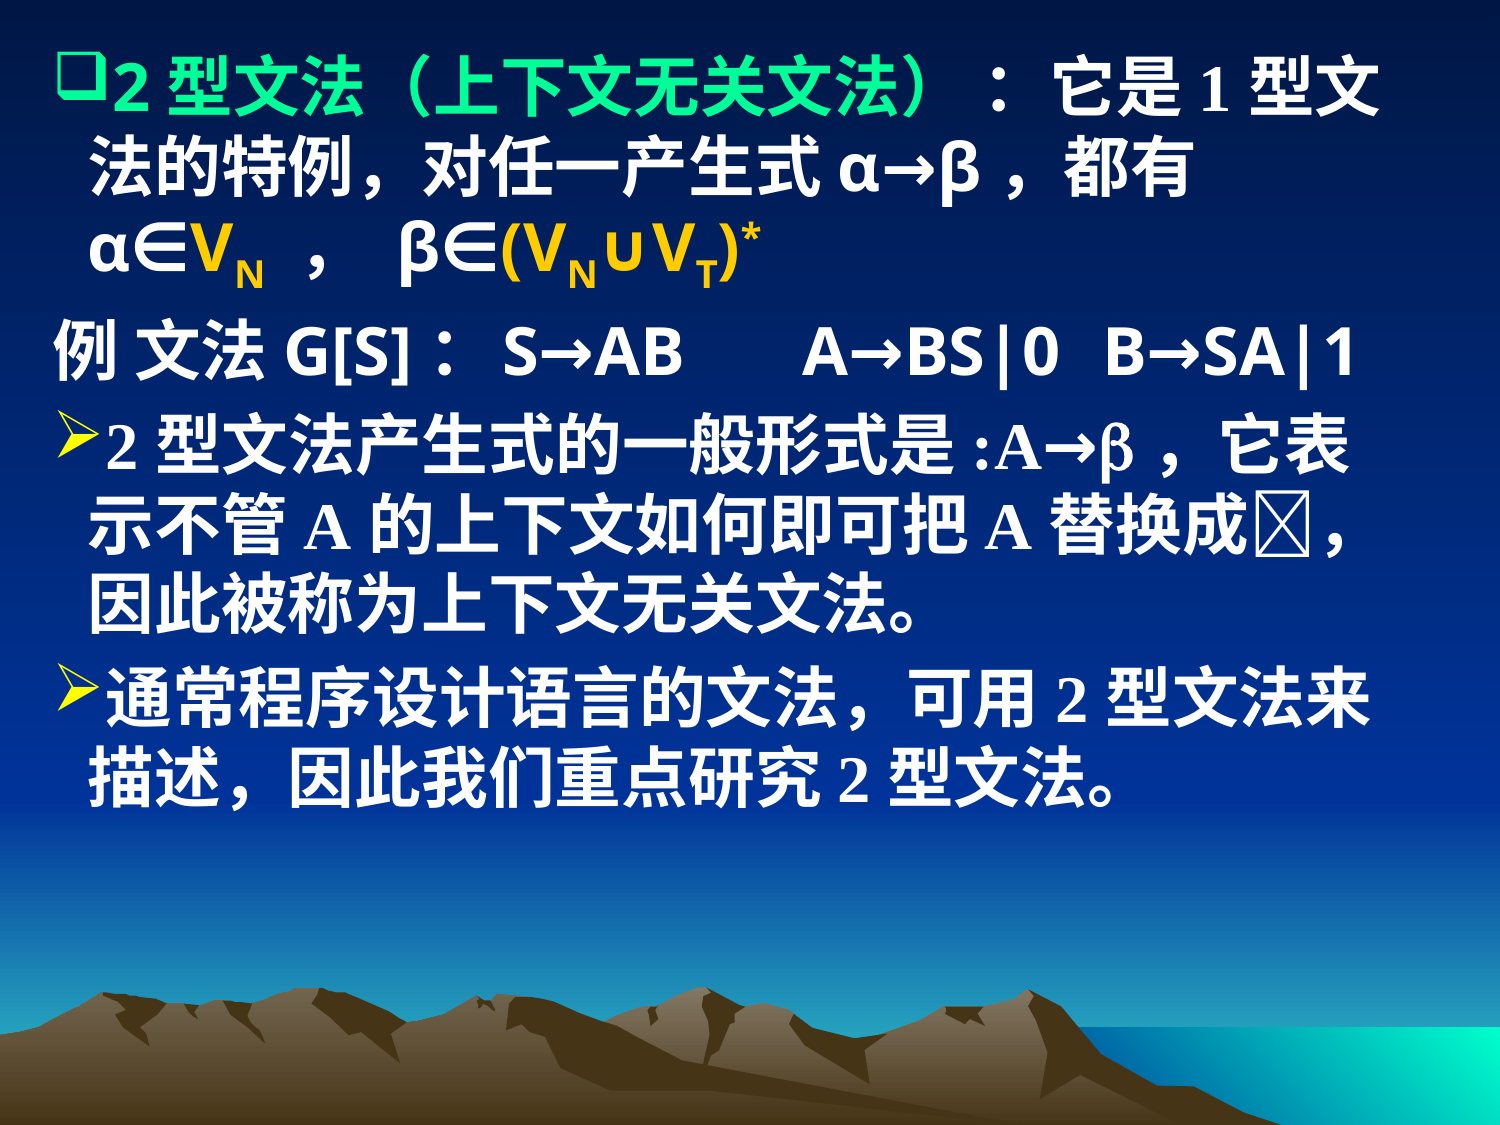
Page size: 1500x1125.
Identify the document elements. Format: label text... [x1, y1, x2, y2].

text_box 2型文法（上下文无关文法） ：它是1型文法的特例，对任一产生式α→β，都有α∈VN ， β∈(VN∪VT)* 例 文法G[S]： S→AB A→BS|0 B→SA|1 2型文法产生式的一般形式是:A→，它表示不管A的上下文如何即可把A替换成，因此被称为上下文无关文法。 通常程序设计语言的文法，可用2型文法来描述，因此我们重点研究2型文法。 [37, 37, 1425, 823]
